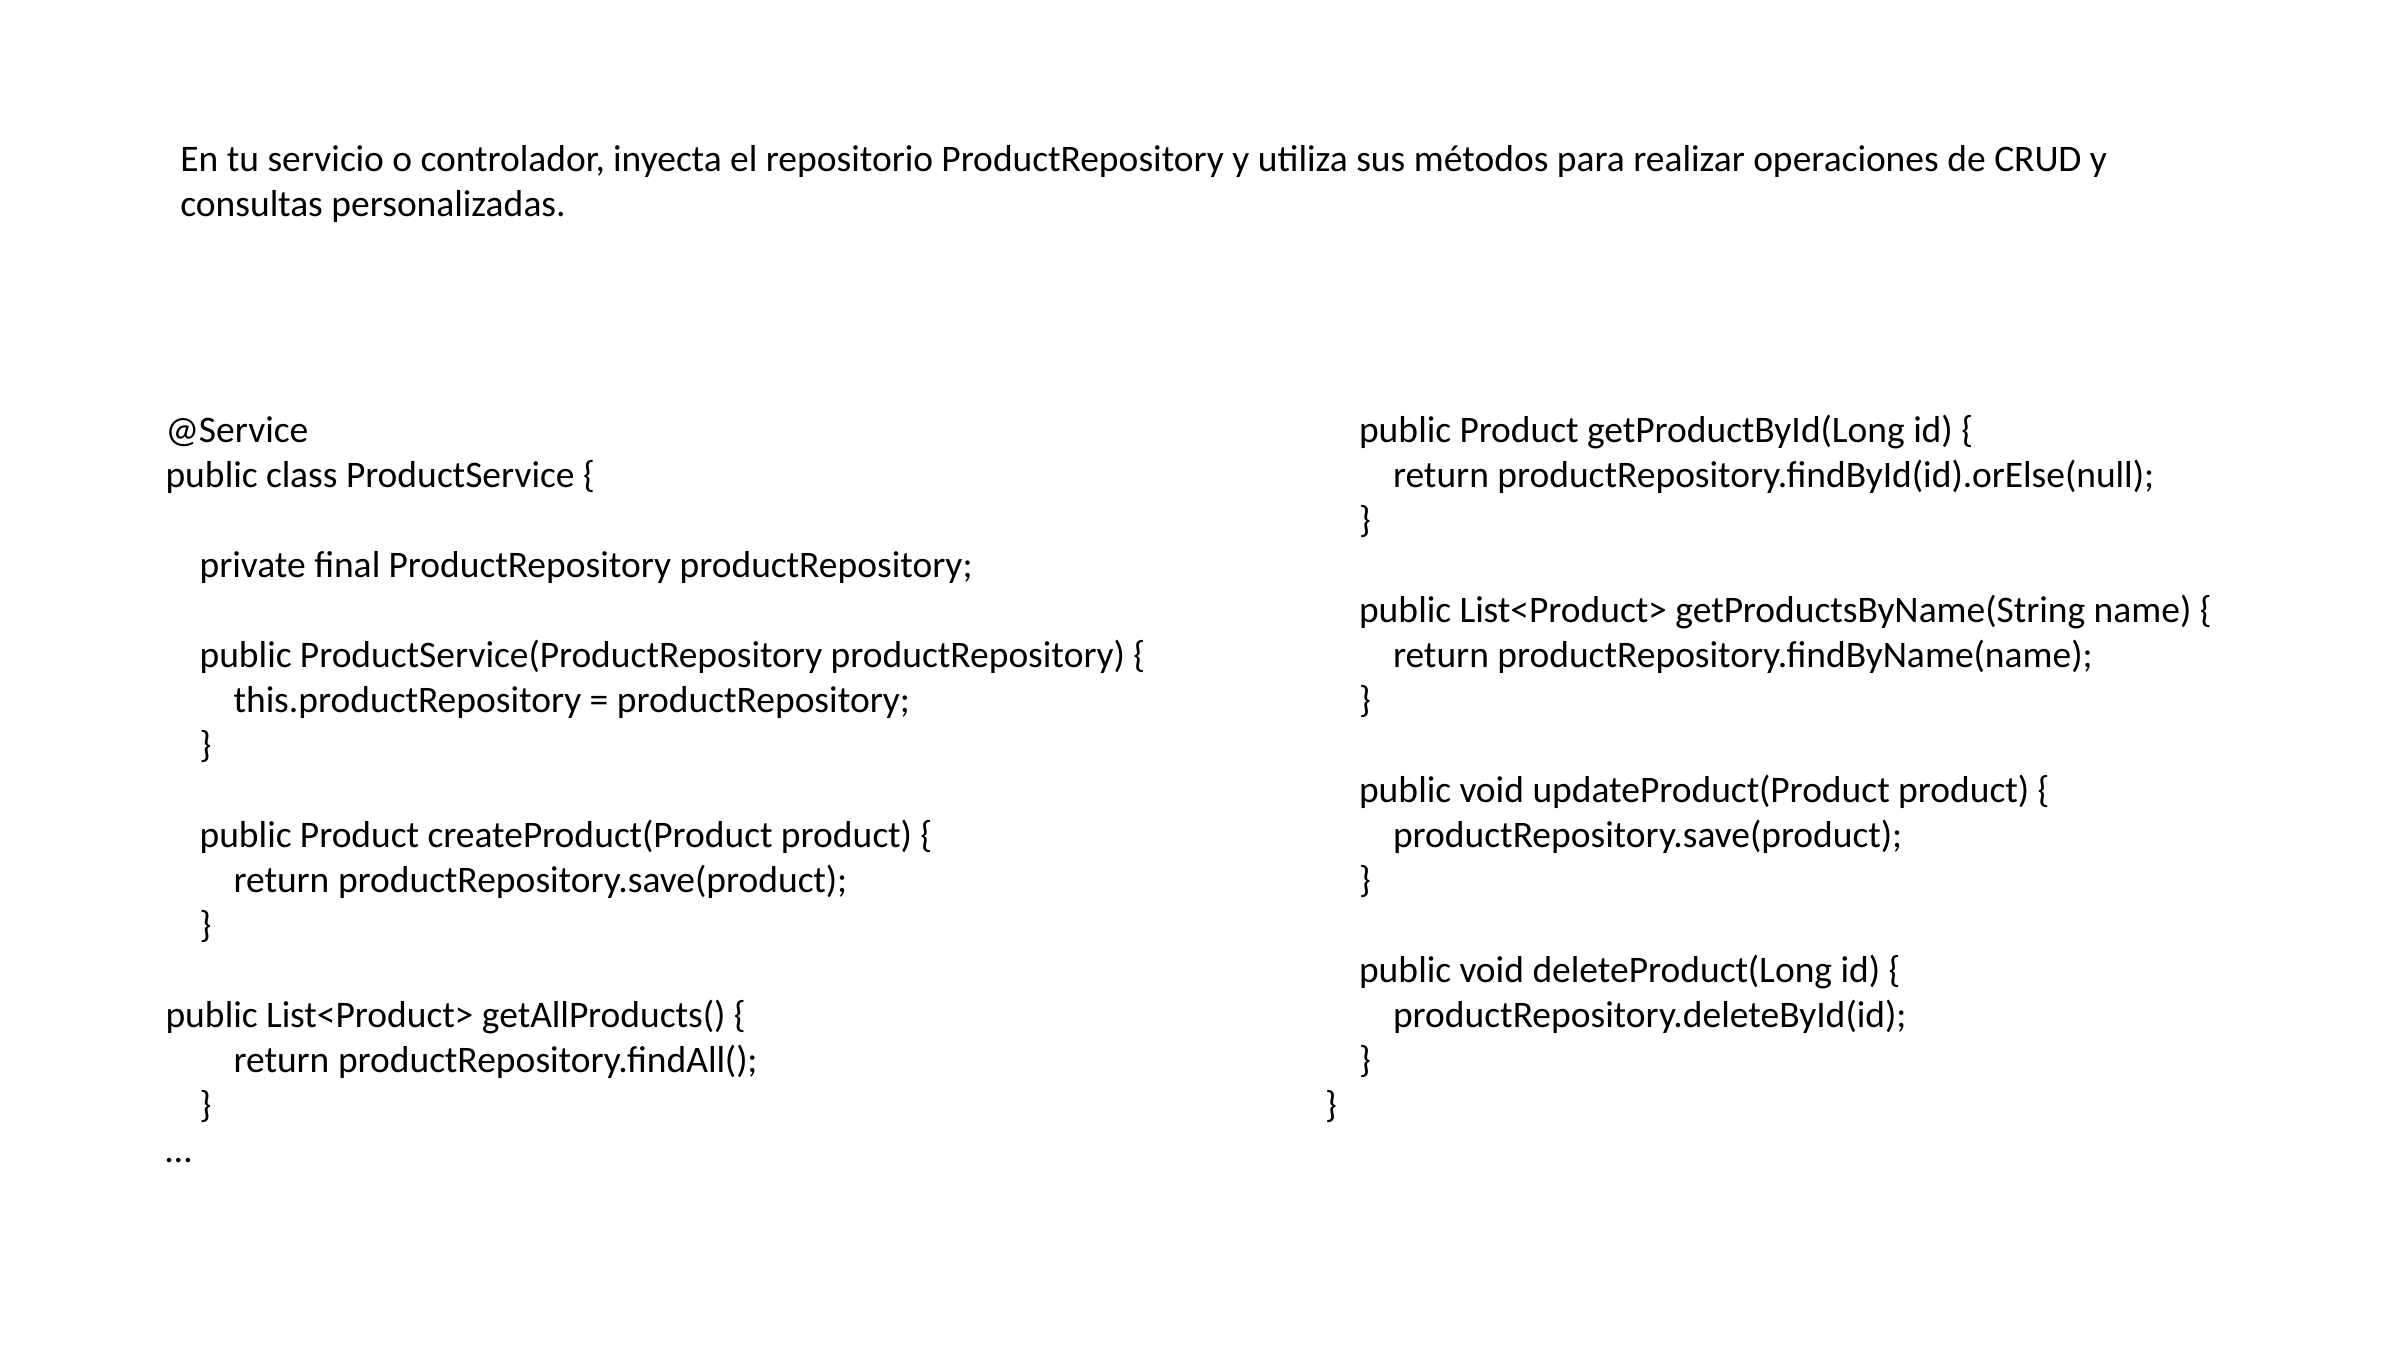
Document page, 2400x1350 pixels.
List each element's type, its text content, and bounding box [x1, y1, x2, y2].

text_box @Service public class ProductService { private final ProductRepository productRepository; public ProductService(ProductRepository productRepository) { this.productRepository = productRepository; } public Product createProduct(Product product) { return productRepository.save(product); } public List<Product> getAllProducts() { return productRepository.findAll(); } … [150, 397, 1219, 1267]
text_box En tu servicio o controlador, inyecta el repositorio ProductRepository y utiliza sus métodos para realizar operaciones de CRUD y consultas personalizadas. [165, 126, 2235, 231]
text_box public Product getProductById(Long id) { return productRepository.findById(id).orElse(null); } public List<Product> getProductsByName(String name) { return productRepository.findByName(name); } public void updateProduct(Product product) { productRepository.save(product); } public void deleteProduct(Long id) { productRepository.deleteById(id); } } [1310, 353, 2280, 1133]
